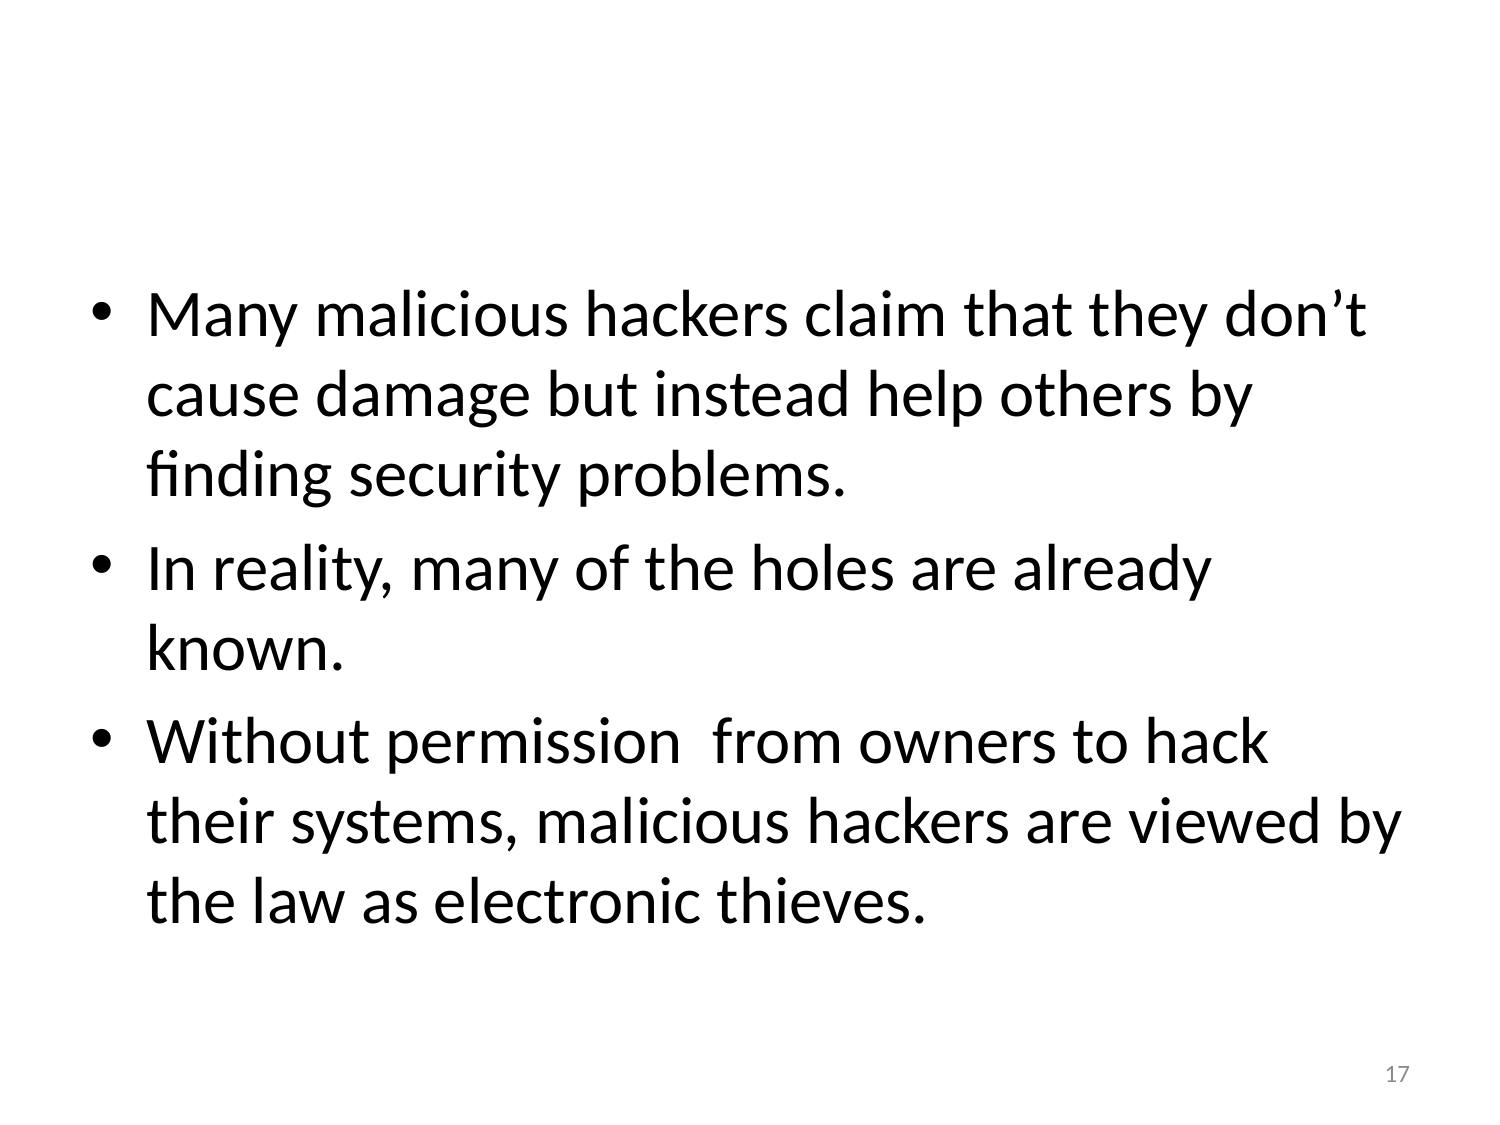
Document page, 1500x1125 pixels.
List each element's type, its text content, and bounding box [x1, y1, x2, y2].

list Many malicious hackers claim that they don’t cause damage but instead help others by finding security problems. In reality, many of the holes are already known. Without permission from owners to hack their systems, malicious hackers are viewed by the law as electronic thieves. [75, 262, 1425, 1005]
slide_number 17 [1074, 1042, 1425, 1103]
